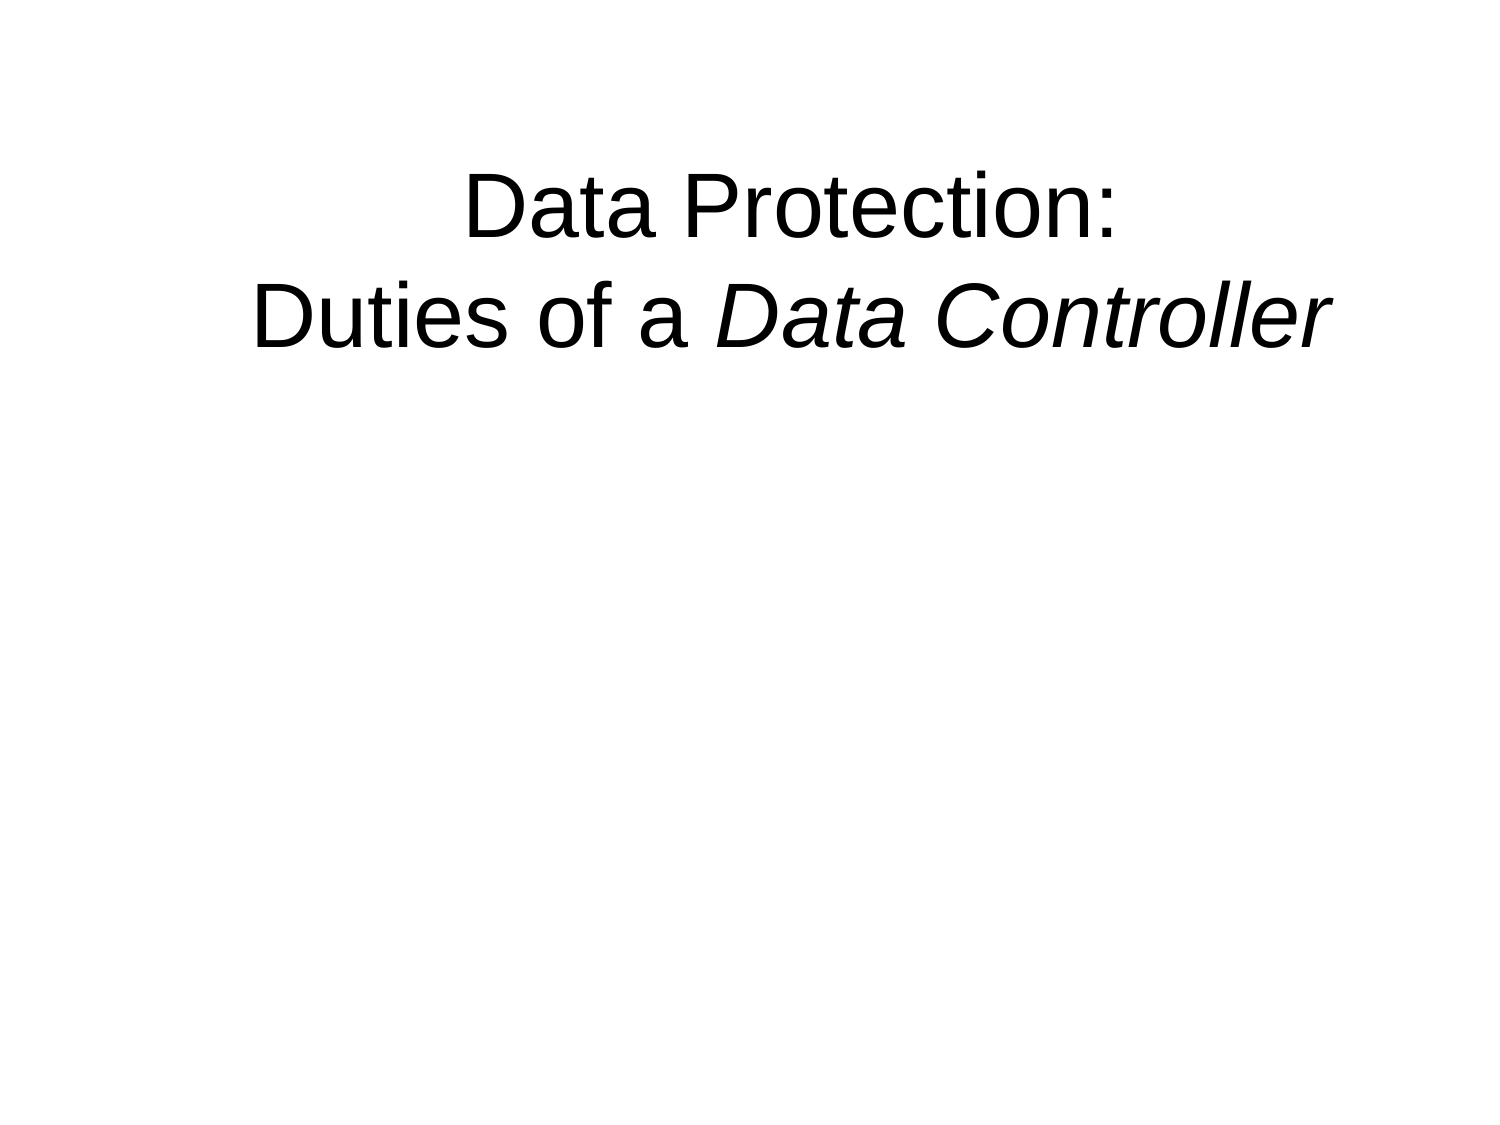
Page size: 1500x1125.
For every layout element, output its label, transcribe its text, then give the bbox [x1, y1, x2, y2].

title Data Protection: Duties of a Data Controller [170, 99, 1438, 413]
